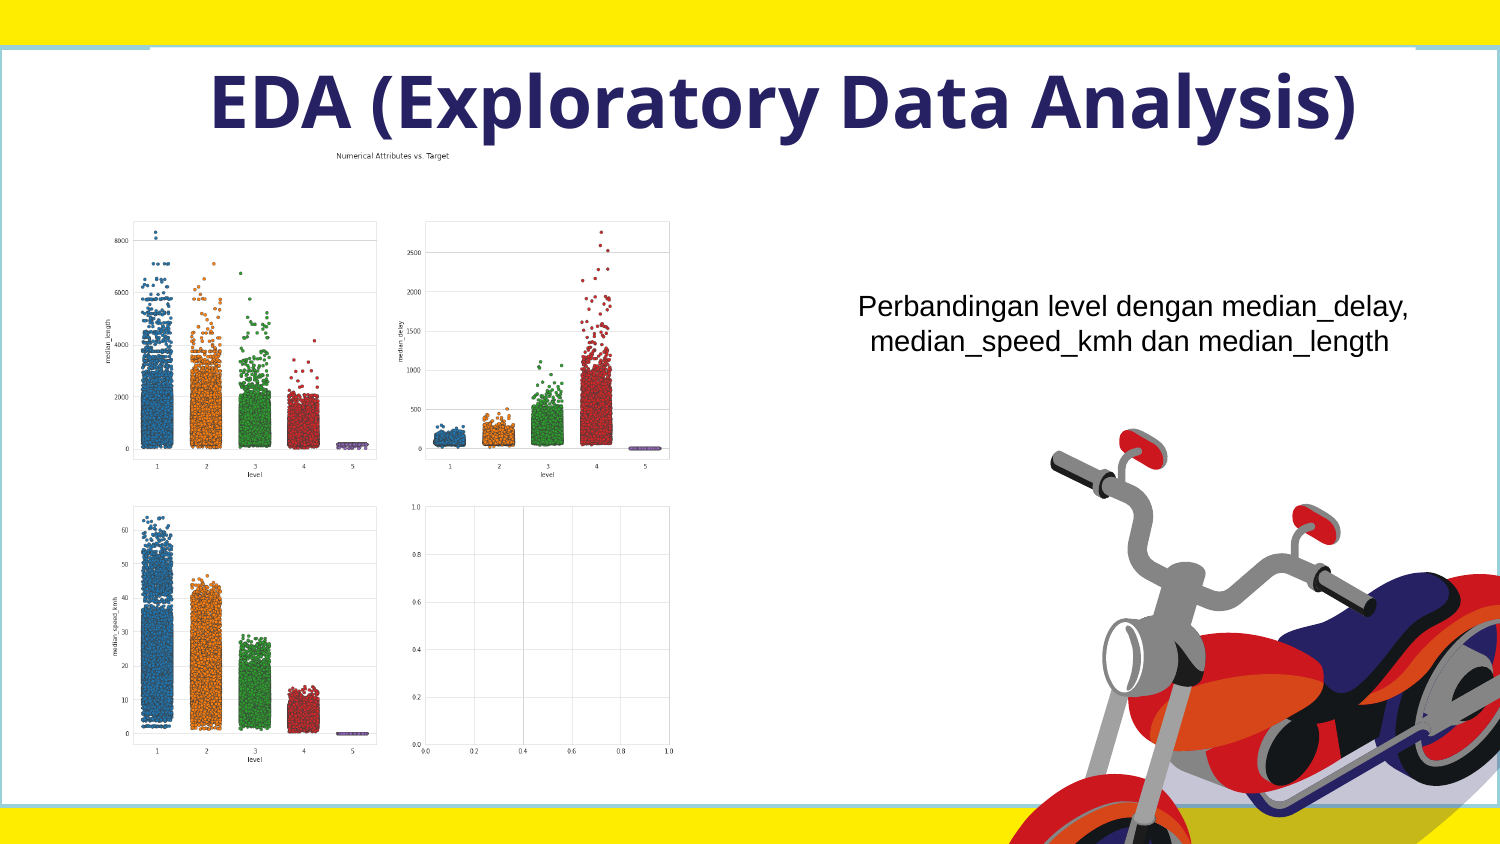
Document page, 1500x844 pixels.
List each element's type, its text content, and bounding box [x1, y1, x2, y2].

text_box [0, 45, 1500, 808]
text_box EDA (Exploratory Data Analysis) [149, 47, 1416, 152]
text_box Perbandingan level dengan median_delay, median_speed_kmh dan median_length [832, 271, 1436, 538]
picture [99, 147, 678, 767]
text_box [938, 426, 1500, 844]
